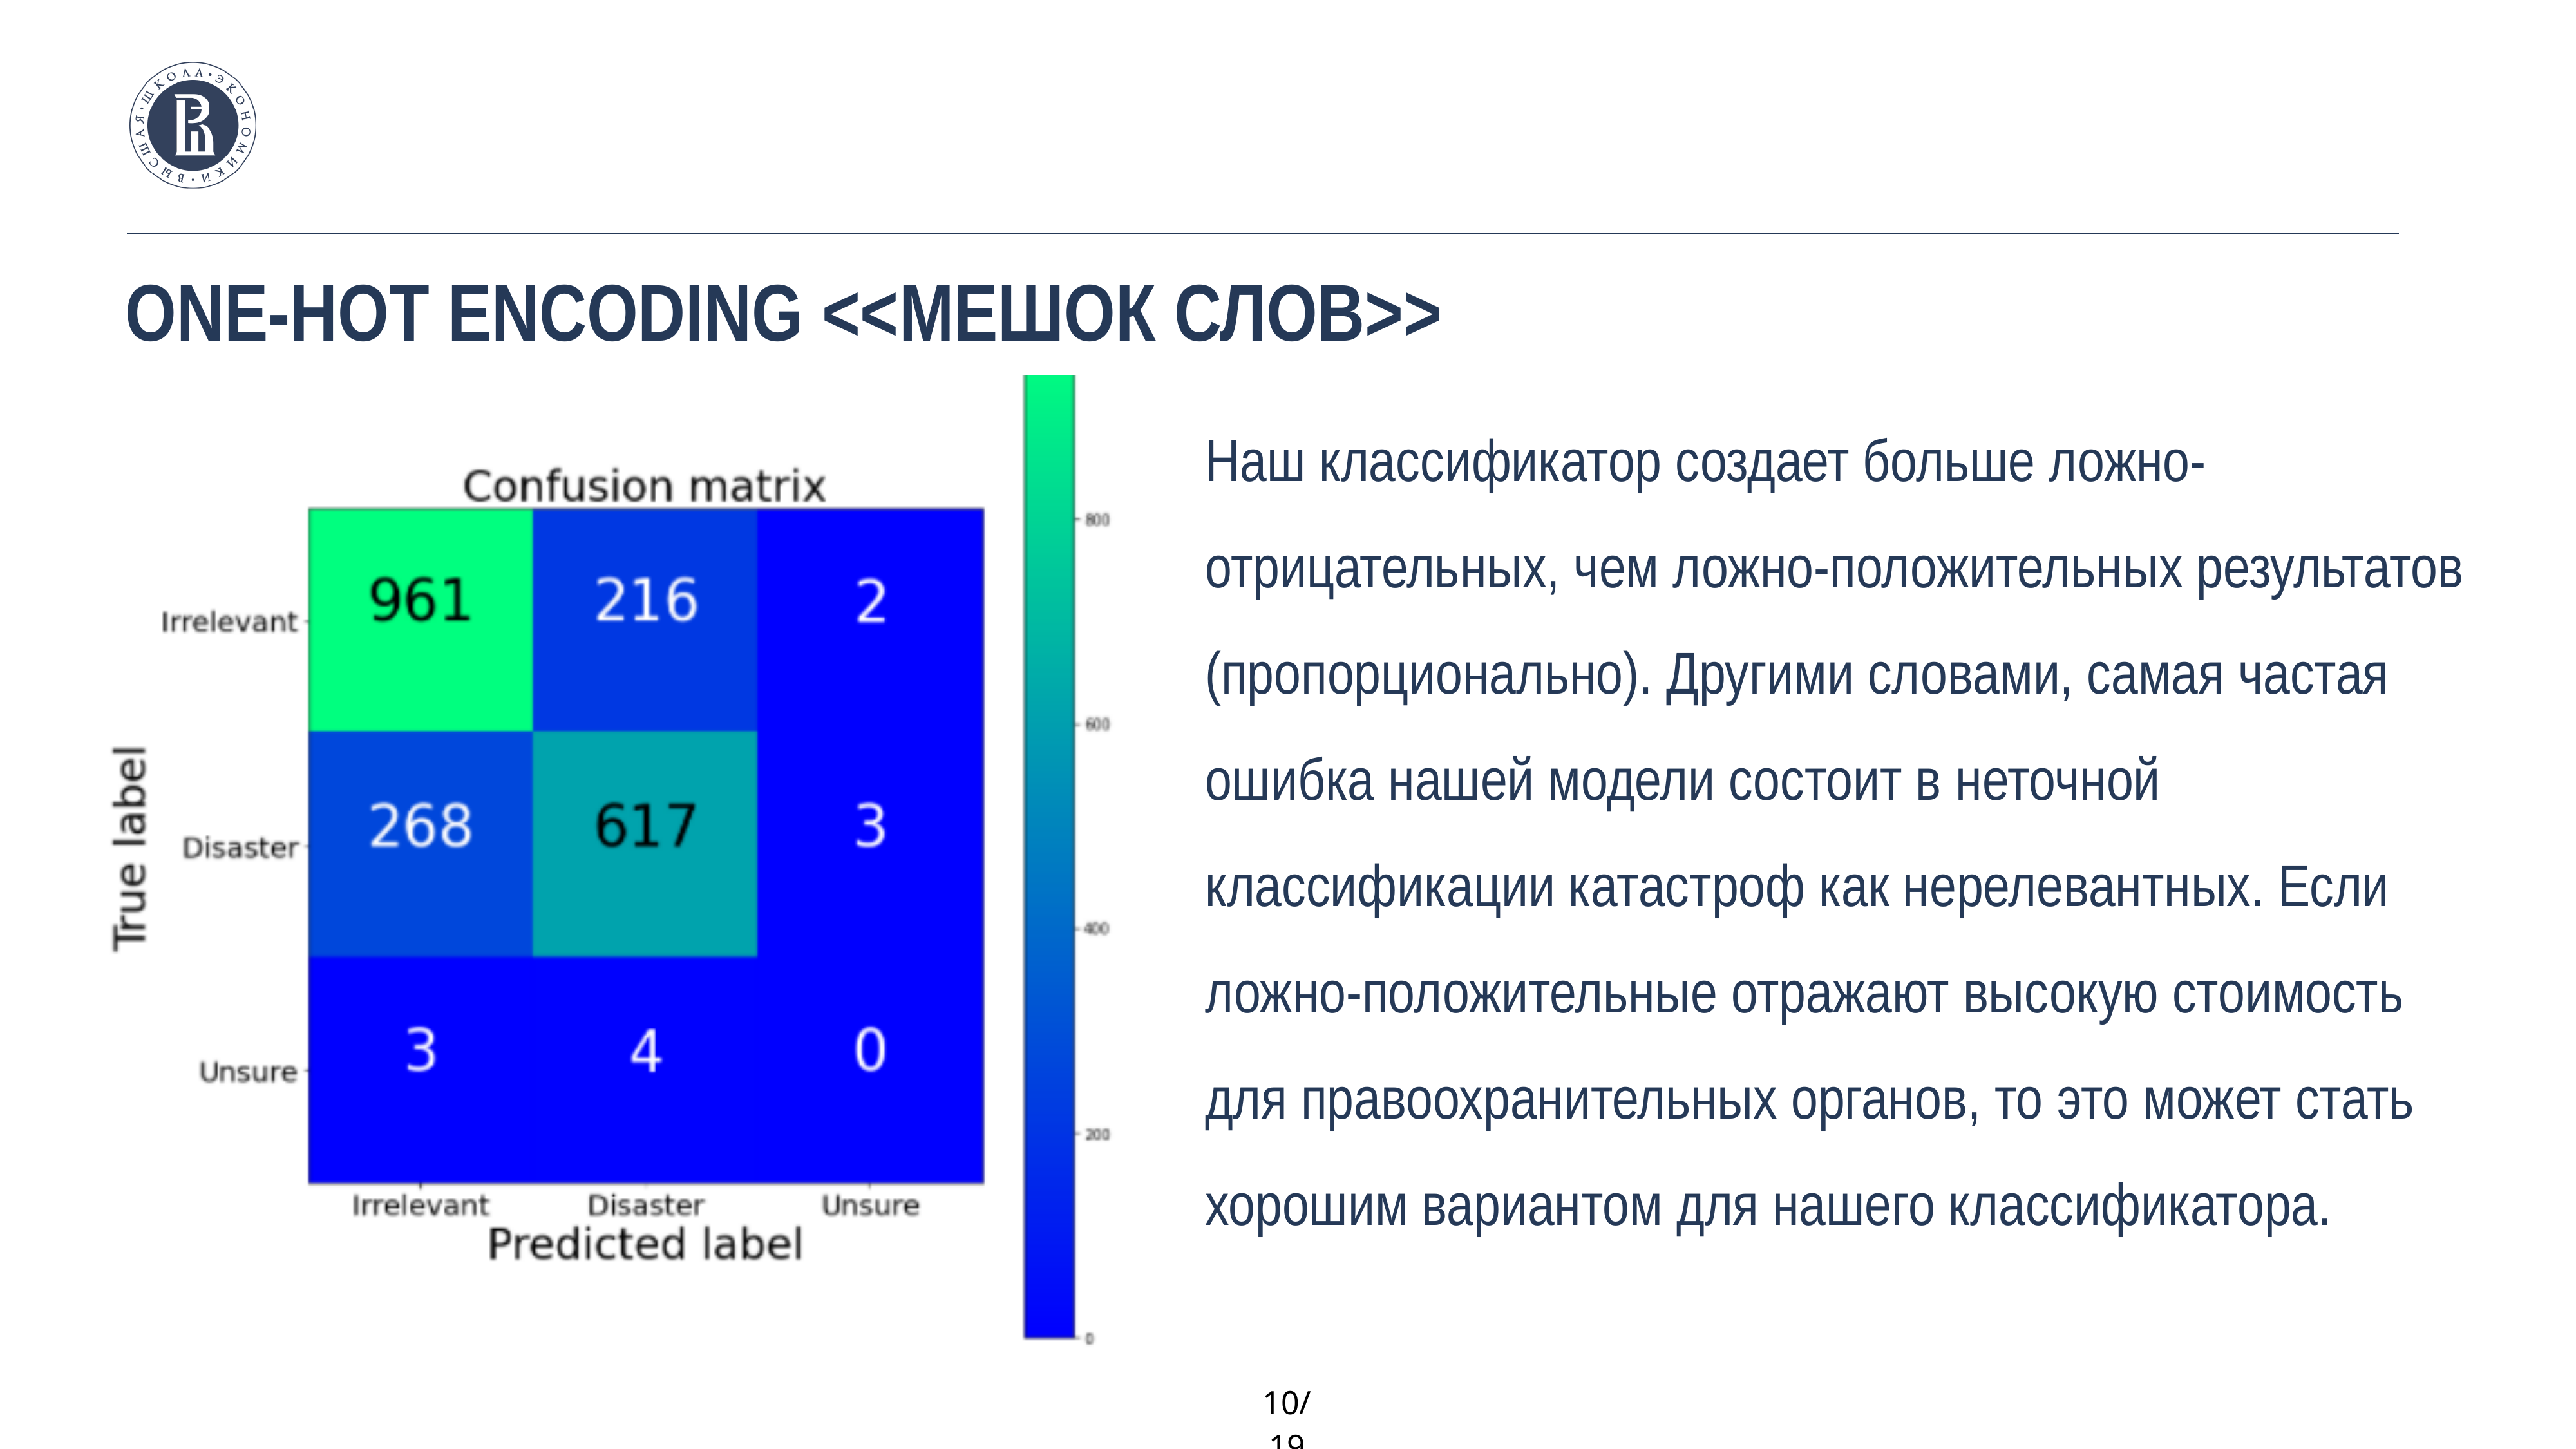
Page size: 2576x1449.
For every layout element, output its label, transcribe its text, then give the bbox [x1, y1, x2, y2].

picture [71, 375, 1146, 1359]
text_box Наш классификатор создает больше ложно-отрицательных, чем ложно-положительных результатов (пропорционально). Другими словами, самая частая ошибка нашей модели состоит в неточной классификации катастроф как нерелевантных. Если ложно-положительные отражают высокую стоимость для правоохранительных органов, то это может стать хорошим вариантом для нашего классификатора. [1195, 382, 2505, 1242]
text_box One-hot encoding <<Мешок слов>> [117, 252, 2390, 390]
slide_number 10/19 [1238, 1374, 1336, 1429]
picture [129, 62, 256, 189]
